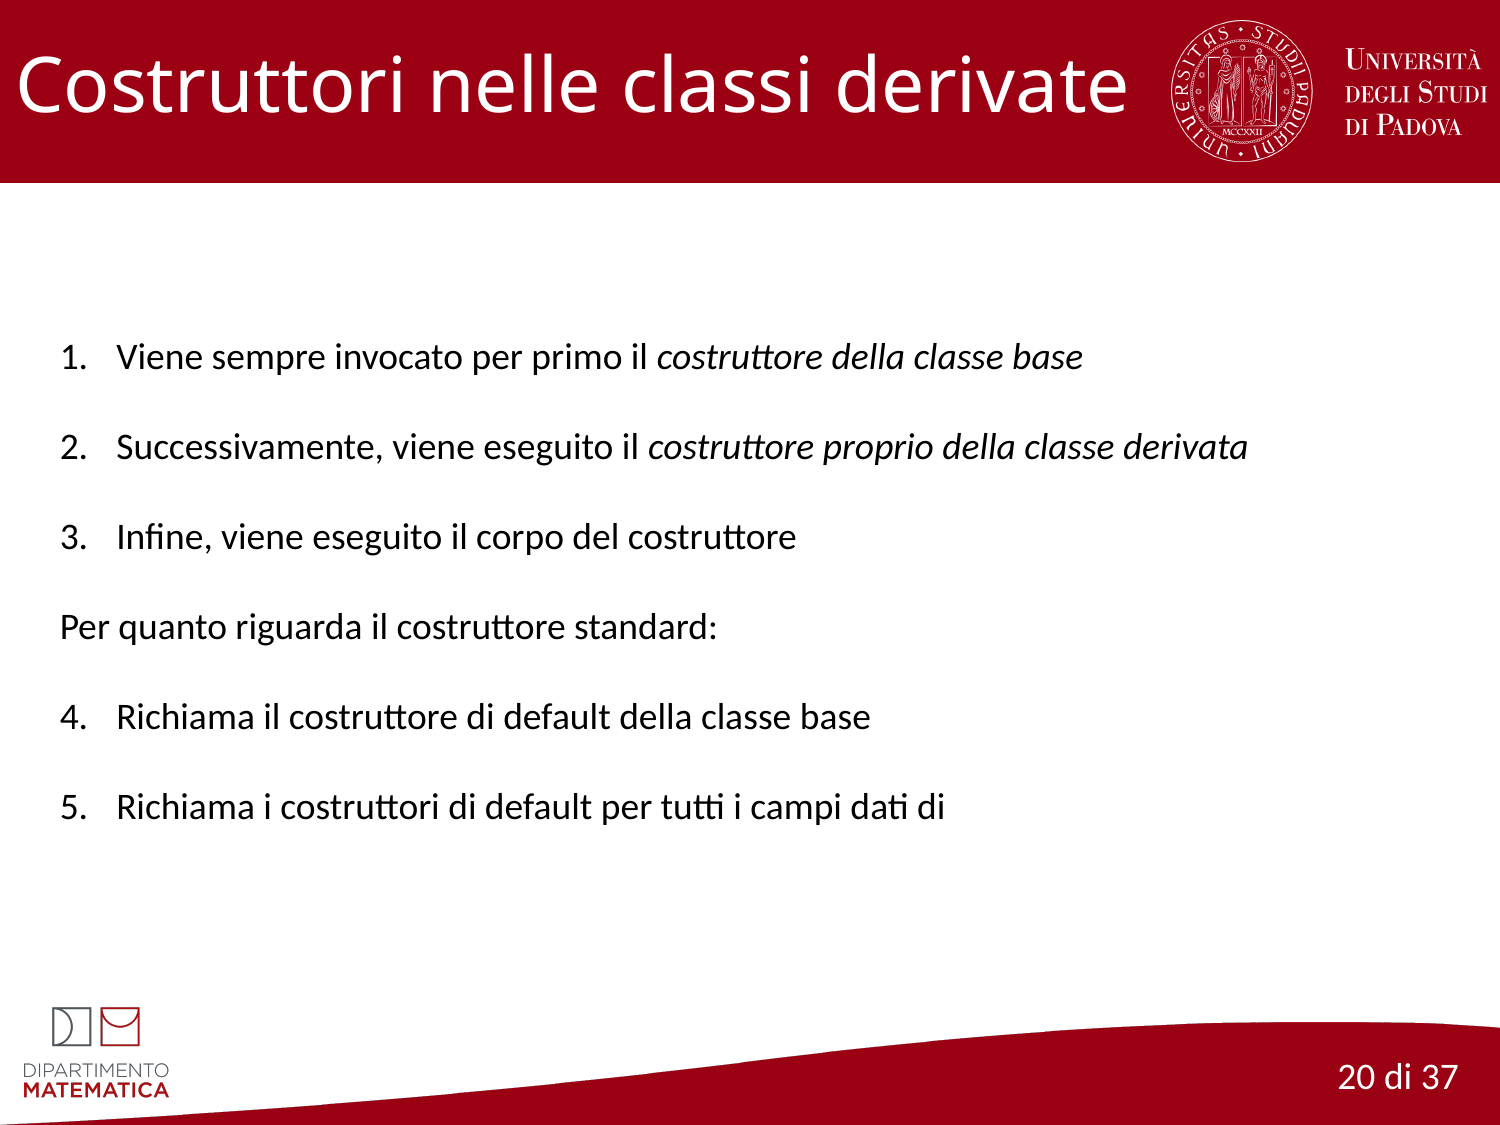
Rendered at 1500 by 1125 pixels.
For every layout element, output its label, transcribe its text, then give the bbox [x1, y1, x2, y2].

title Costruttori nelle classi derivate [0, 0, 1159, 179]
picture [1171, 20, 1487, 162]
slide_number 20 di 37 [1136, 1044, 1474, 1104]
picture [0, 1007, 1500, 1125]
